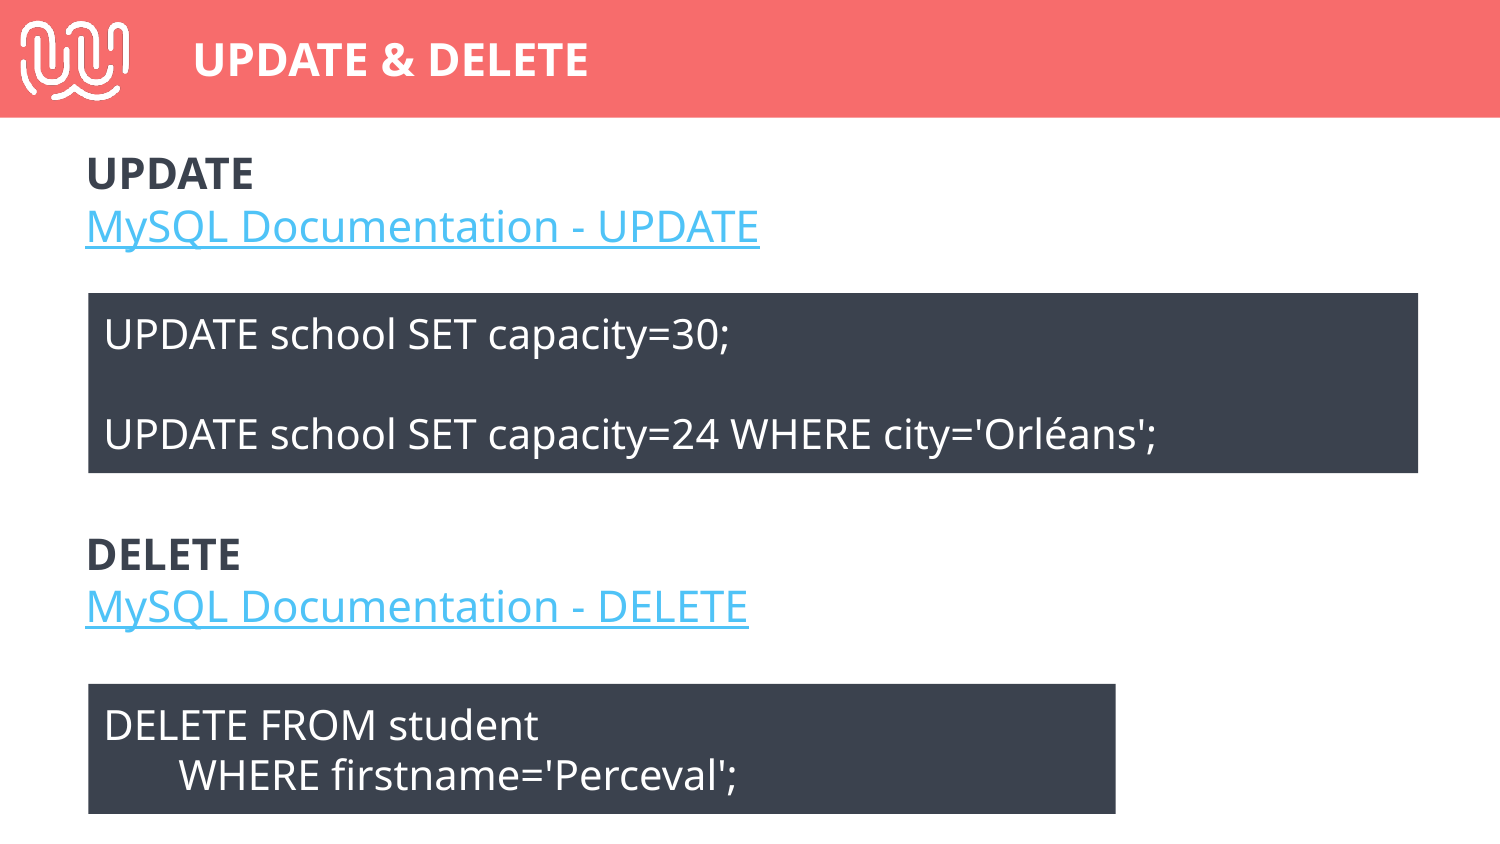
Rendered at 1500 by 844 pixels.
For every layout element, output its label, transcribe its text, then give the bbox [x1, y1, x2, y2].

picture [20, 20, 134, 101]
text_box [70, 510, 1116, 816]
text_box UPDATE school SET capacity=30; UPDATE school SET capacity=24 WHERE city='Orléans'; [88, 293, 1419, 474]
title UPDATE & DELETE [192, 0, 858, 118]
text_box UPDATE MySQL Documentation - UPDATE [70, 130, 837, 273]
